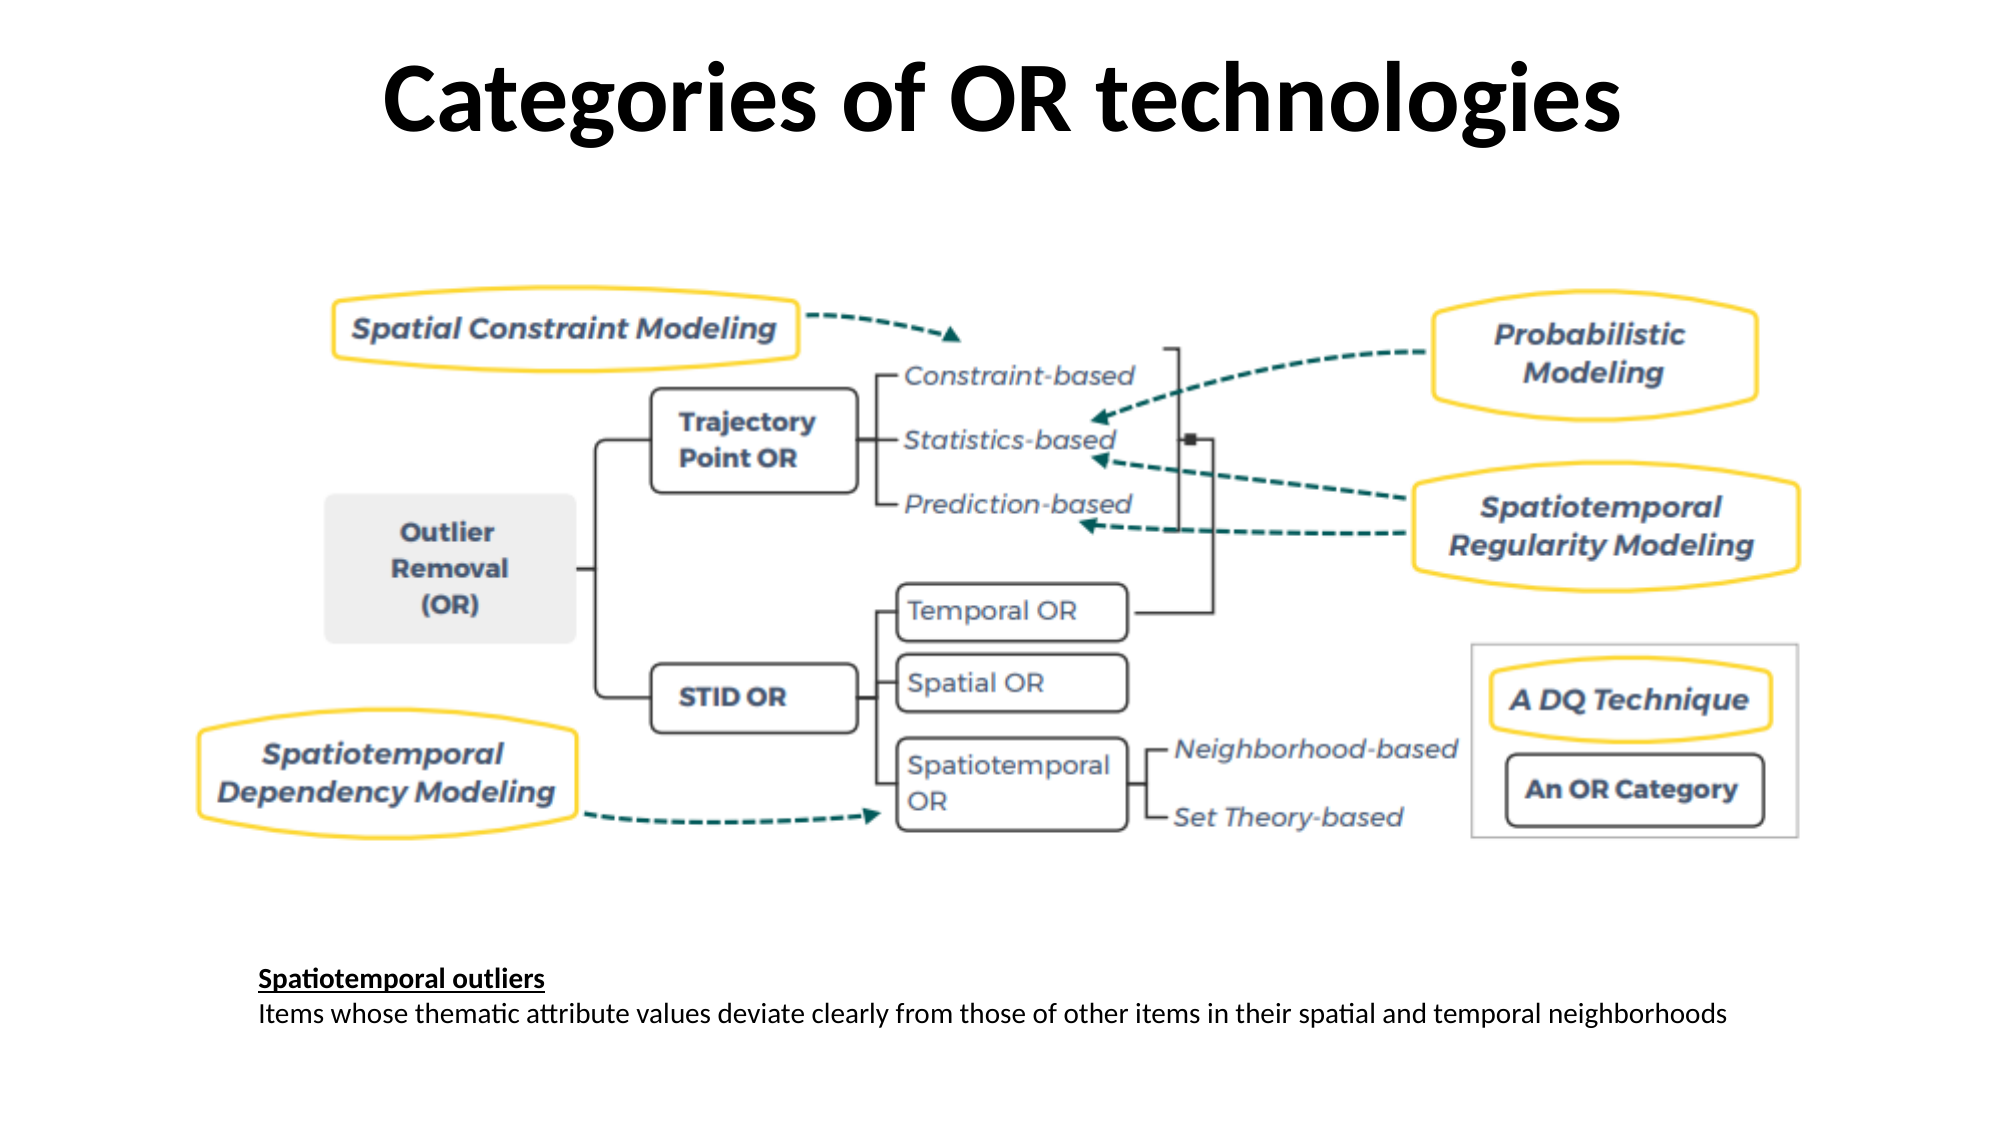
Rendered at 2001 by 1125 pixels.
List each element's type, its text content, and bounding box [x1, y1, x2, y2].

text_box Spatiotemporal outliers Items whose thematic attribute values deviate clearly from those of other items in their spatial and temporal neighborhoods [168, 952, 1775, 1038]
picture [168, 255, 1832, 869]
list Categories of OR technologies [46, 37, 1961, 173]
